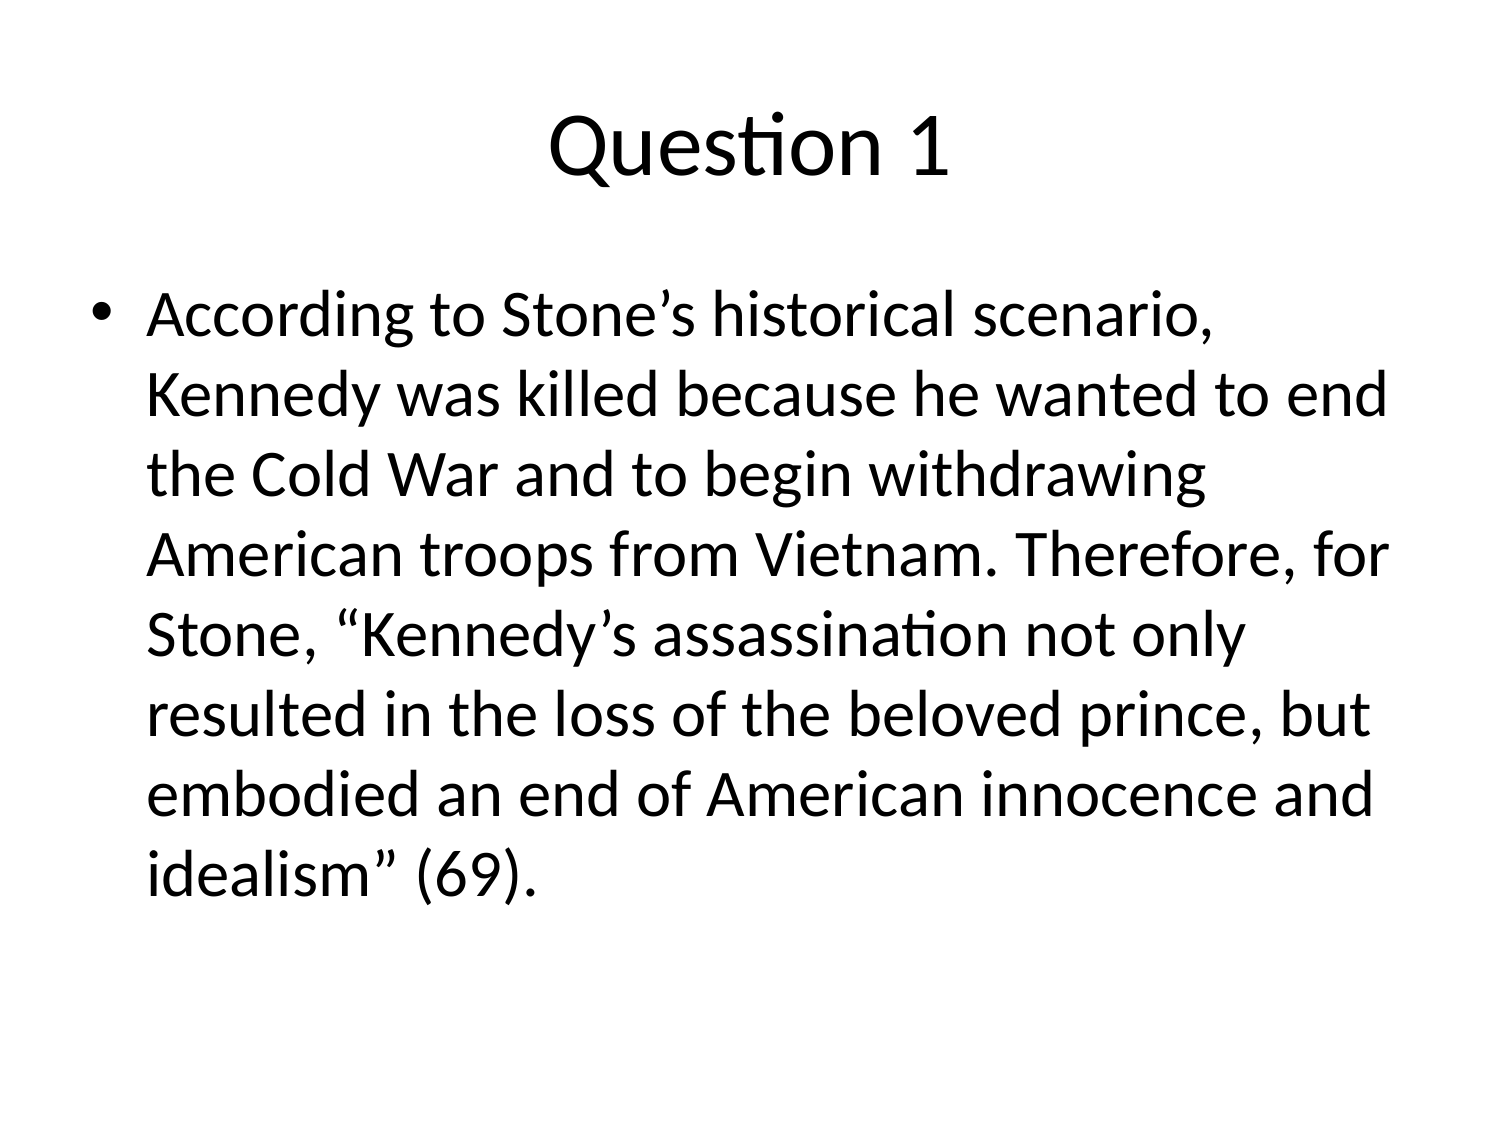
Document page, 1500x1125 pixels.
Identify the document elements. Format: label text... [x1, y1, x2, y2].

list According to Stone’s historical scenario, Kennedy was killed because he wanted to end the Cold War and to begin withdrawing American troops from Vietnam. Therefore, for Stone, “Kennedy’s assassination not only resulted in the loss of the beloved prince, but embodied an end of American innocence and idealism” (69). [75, 262, 1425, 1005]
title Question 1 [75, 45, 1425, 233]
